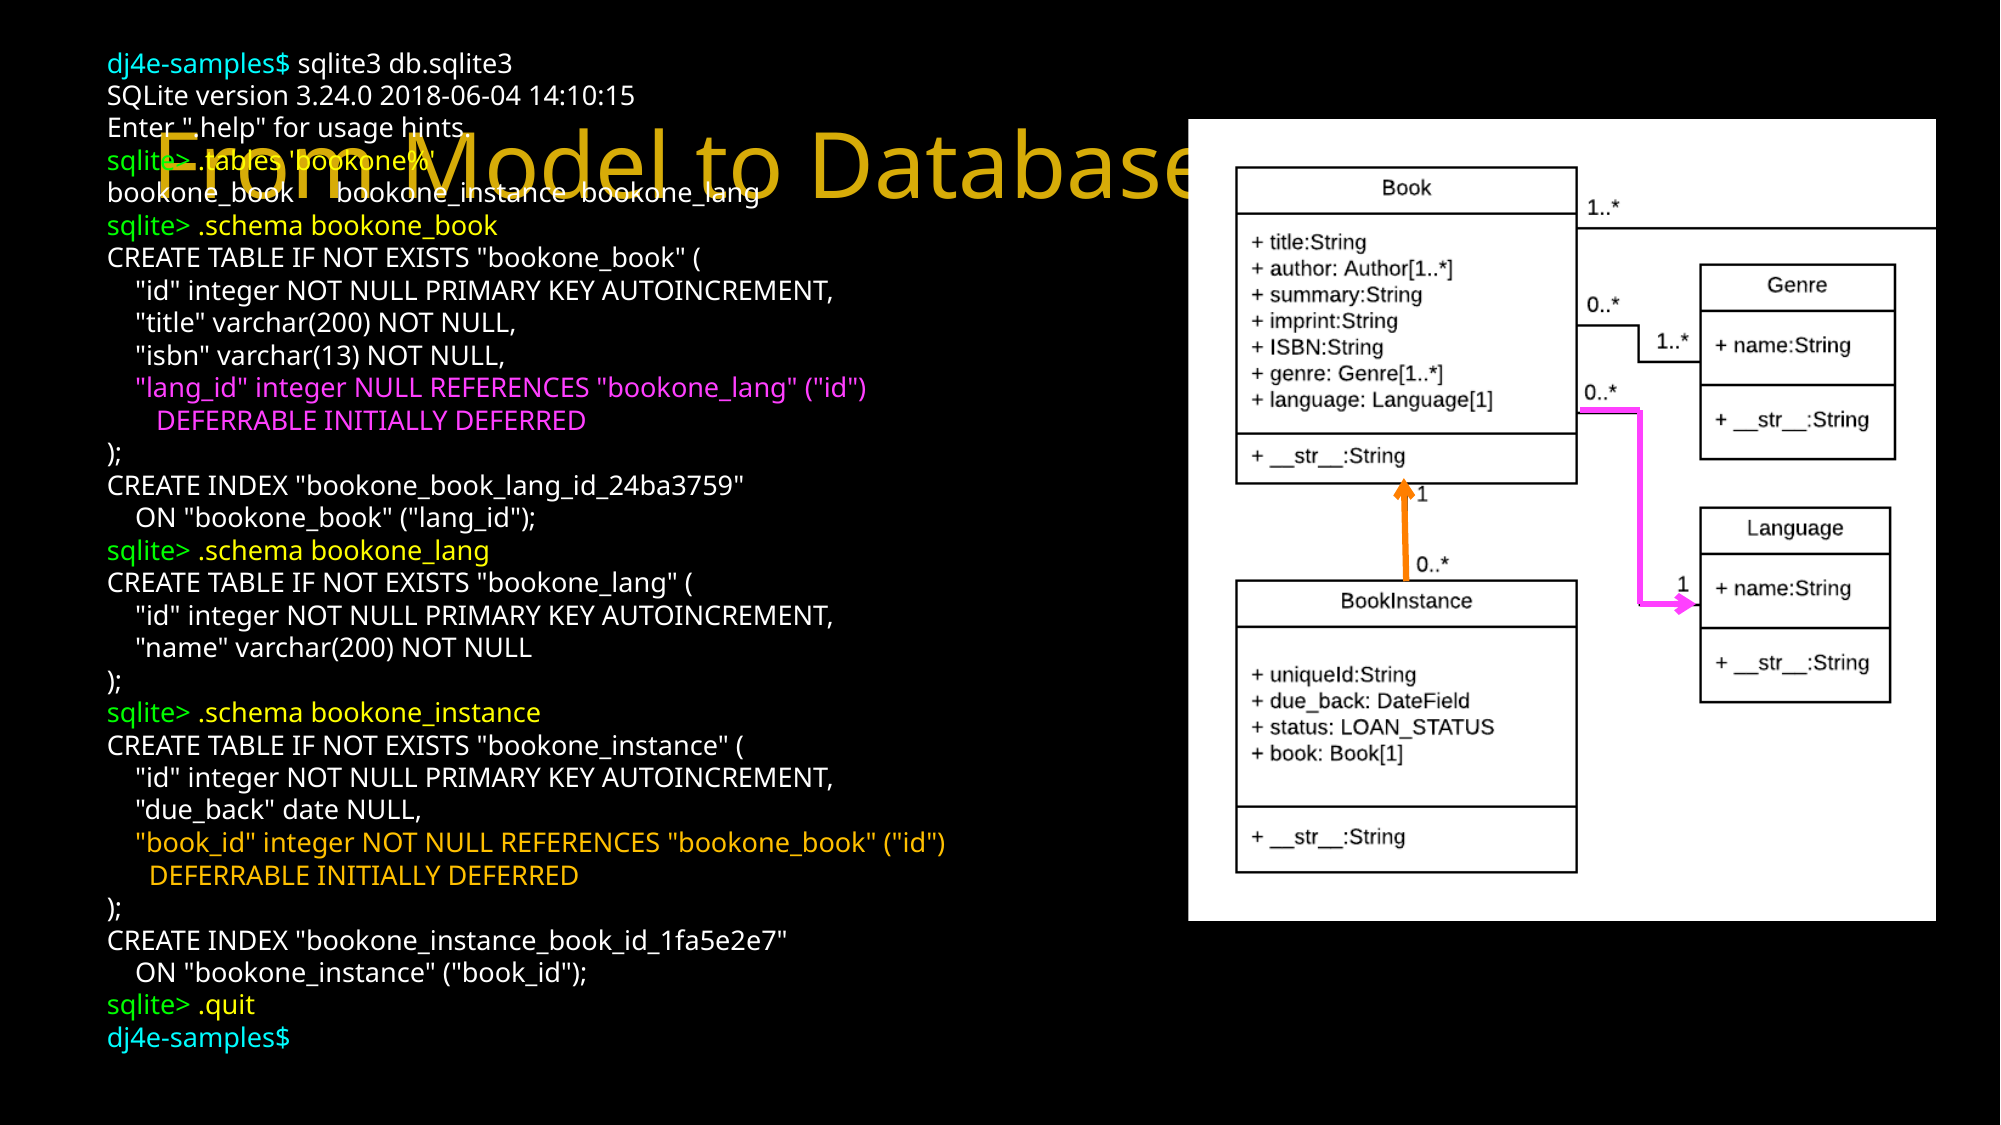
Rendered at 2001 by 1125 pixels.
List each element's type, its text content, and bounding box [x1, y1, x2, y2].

text_box dj4e-samples$ sqlite3 db.sqlite3 SQLite version 3.24.0 2018-06-04 14:10:15 Enter ".help" for usage hints. sqlite> .tables 'bookone%' bookone_book bookone_instance bookone_lang sqlite> .schema bookone_book CREATE TABLE IF NOT EXISTS "bookone_book" ( "id" integer NOT NULL PRIMARY KEY AUTOINCREMENT, "title" varchar(200) NOT NULL, "isbn" varchar(13) NOT NULL, "lang_id" integer NULL REFERENCES "bookone_lang" ("id") DEFERRABLE INITIALLY DEFERRED ); CREATE INDEX "bookone_book_lang_id_24ba3759" ON "bookone_book" ("lang_id"); sqlite> .schema bookone_lang CREATE TABLE IF NOT EXISTS "bookone_lang" ( "id" integer NOT NULL PRIMARY KEY AUTOINCREMENT, "name" varchar(200) NOT NULL ); sqlite> .schema bookone_instance CREATE TABLE IF NOT EXISTS "bookone_instance" ( "id" integer NOT NULL PRIMARY KEY AUTOINCREMENT, "due_back" date NULL, "book_id" integer NOT NULL REFERENCES "bookone_book" ("id") DEFERRABLE INITIALLY DEFERRED ); CREATE INDEX "bookone_instance_book_id_1fa5e2e7" ON "bookone_instance" ("book_id"); sqlite> .quit dj4e-samples$ [92, 38, 1887, 1061]
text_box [1403, 478, 1407, 582]
picture [1188, 119, 1936, 921]
